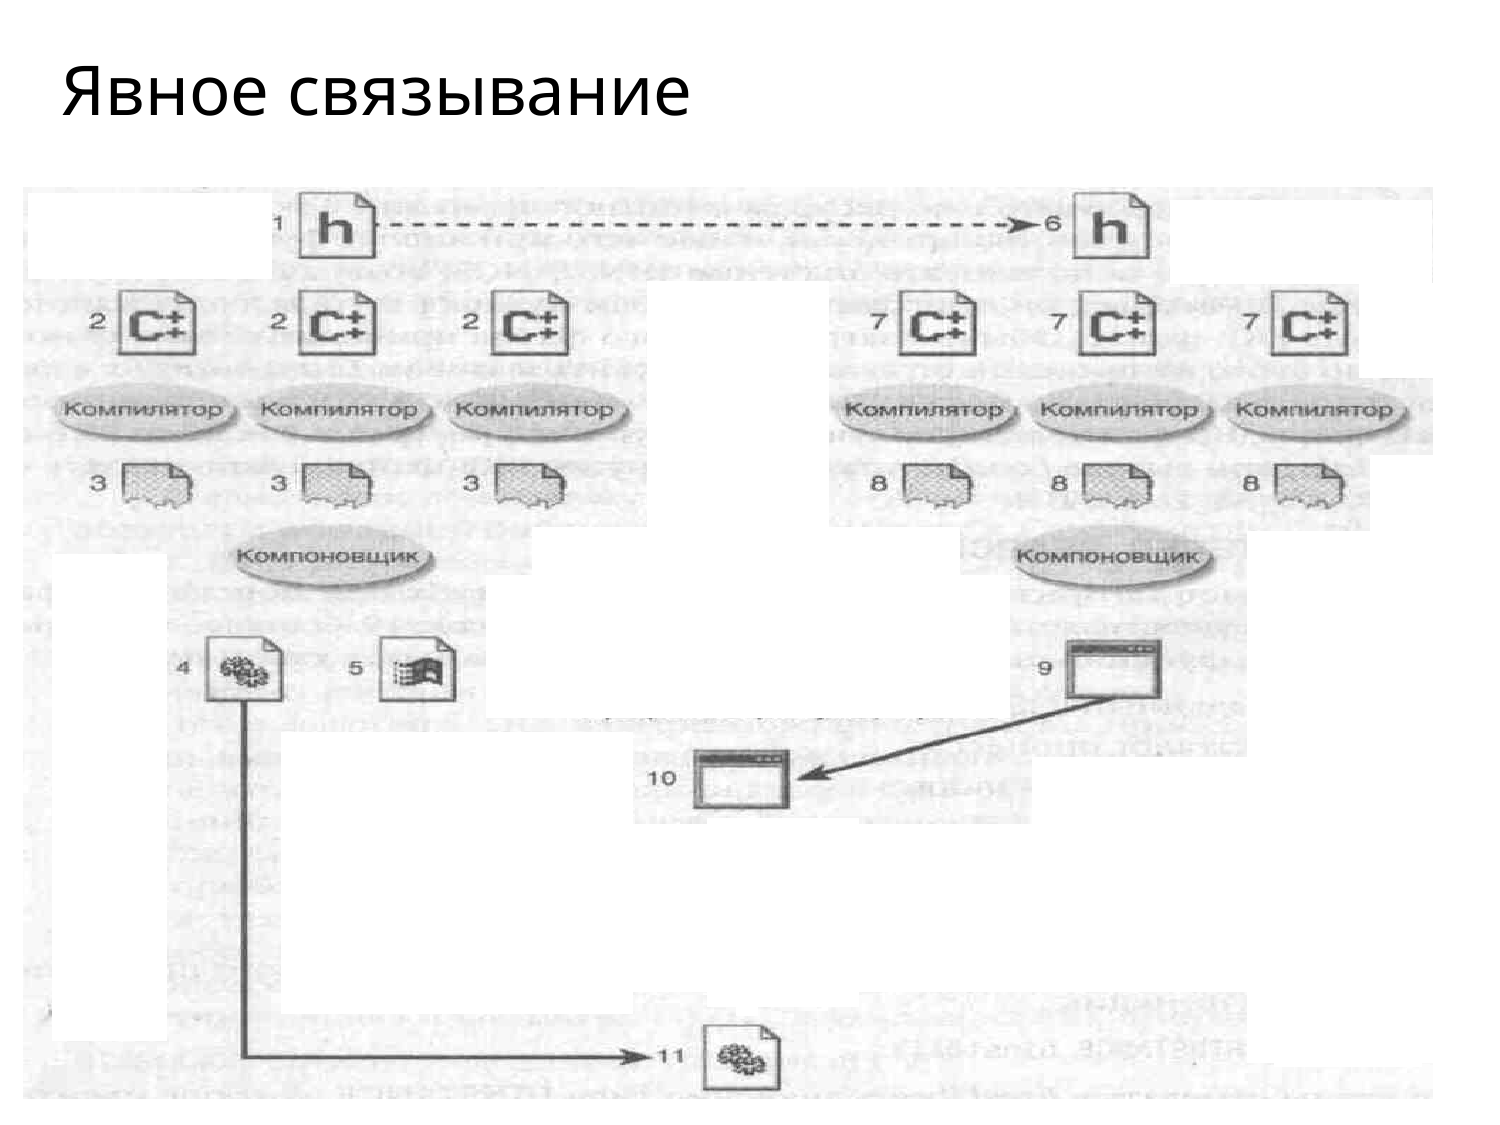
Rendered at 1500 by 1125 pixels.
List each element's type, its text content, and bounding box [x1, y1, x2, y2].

title Явное связывание [46, 0, 1397, 187]
picture [23, 187, 1442, 1099]
